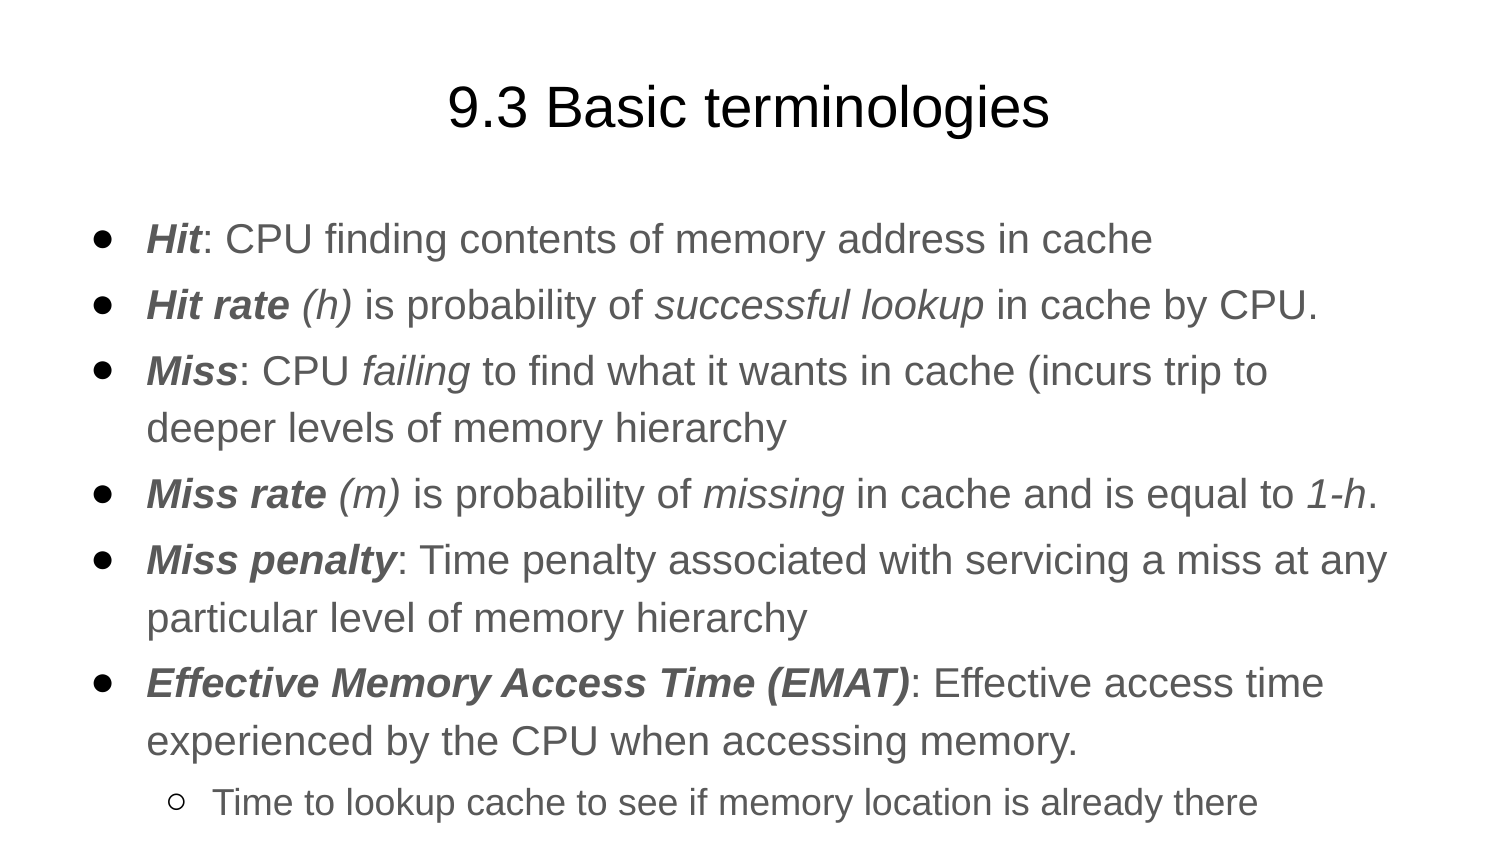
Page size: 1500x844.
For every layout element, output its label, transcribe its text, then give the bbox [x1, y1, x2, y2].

title 9.3 Basic terminologies [75, 33, 1425, 175]
list Hit: CPU finding contents of memory address in cache Hit rate (h) is probability of successful lookup in cache by CPU. Miss: CPU failing to find what it wants in cache (incurs trip to deeper levels of memory hierarchy Miss rate (m) is probability of missing in cache and is equal to 1-h. Miss penalty: Time penalty associated with servicing a miss at any particular level of memory hierarchy Effective Memory Access Time (EMAT): Effective access time experienced by the CPU when accessing memory. Time to lookup cache to see if memory location is already there Upon cache miss, time to go to deeper levels of memory hierarchy EMAT = Tc + m * Tm where m is cache miss rate, Tc the cache access time and Tm the miss penalty [75, 196, 1425, 754]
